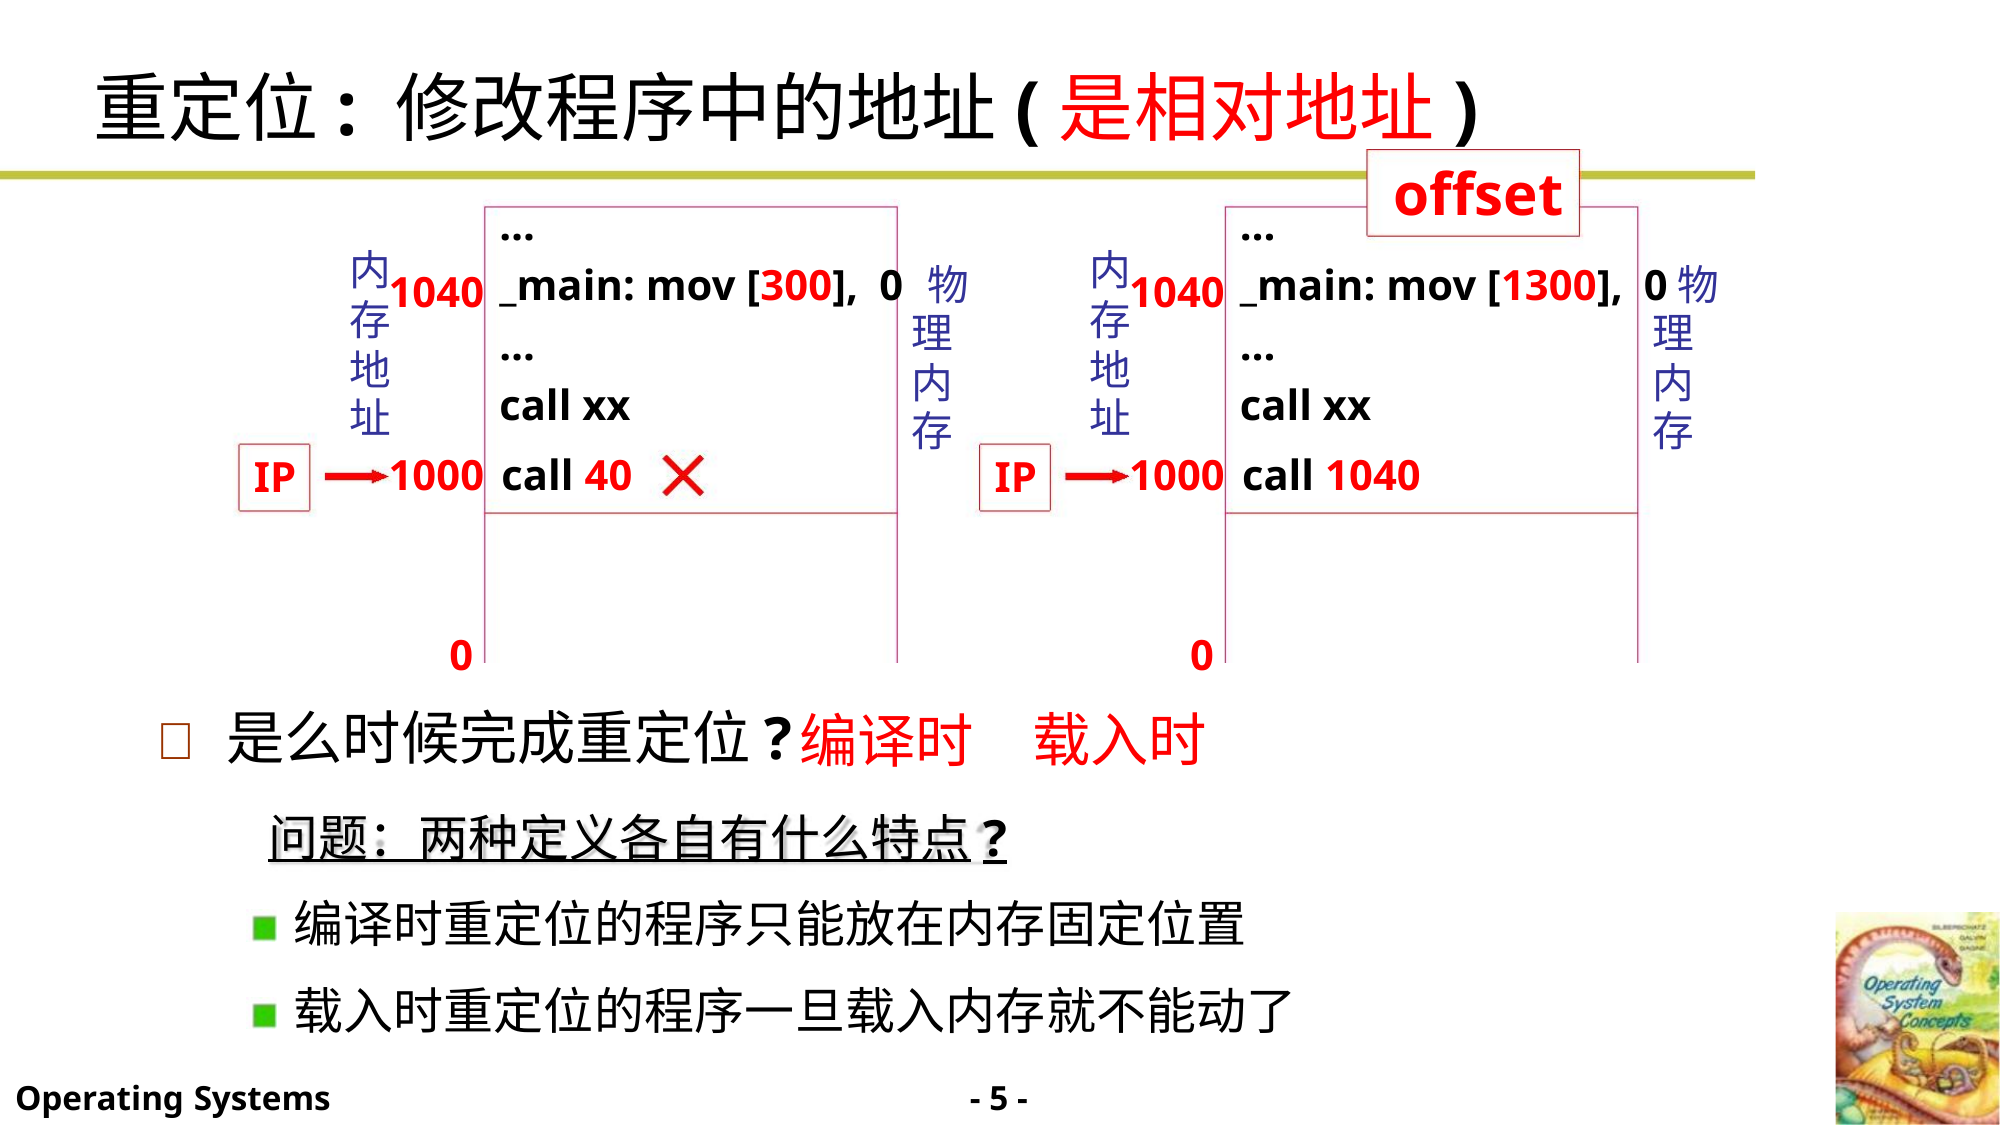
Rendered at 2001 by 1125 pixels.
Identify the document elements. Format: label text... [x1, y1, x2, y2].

text_box IP [994, 454, 1097, 502]
text_box … [499, 202, 604, 249]
text_box 问题：两种定义各自有什么特点? [268, 810, 1113, 867]
text_box  是么时候完成重定位? [156, 706, 868, 772]
text_box 理 内 [911, 314, 1017, 407]
text_box … [1239, 202, 1345, 249]
text_box 理 内 [1652, 314, 1757, 407]
text_box 内 [1089, 252, 1195, 294]
text_box 1000 call 40 [388, 452, 690, 499]
text_box 存 [1652, 412, 1757, 455]
text_box [246, 909, 277, 942]
text_box [236, 788, 1038, 903]
text_box 0 [449, 632, 535, 679]
text_box 0 [1189, 632, 1276, 679]
text_box call xx [1239, 382, 1430, 429]
text_box 编译时 [799, 716, 1063, 775]
text_box offset [1393, 161, 1641, 227]
text_box 1040 [1129, 269, 1285, 317]
text_box 1040 [388, 269, 544, 317]
text_box _main: mov [300], 0 物 [499, 262, 1022, 309]
text_box IP [253, 454, 356, 502]
text_box [0, 149, 1756, 663]
text_box [246, 997, 277, 1029]
text_box 1000 call 1040 [1129, 452, 1477, 499]
text_box 重定位: 修改程序中的地址(是相对地址) [93, 66, 1588, 151]
text_box 编译时重定位的程序只能放在内存固定位置 [293, 902, 1391, 953]
text_box Operating Systems [15, 1079, 335, 1117]
text_box [1835, 912, 2000, 1125]
text_box 存 地 址 [1089, 302, 1195, 442]
text_box … [499, 322, 604, 369]
text_box 载入时重定位的程序一旦载入内存就不能动了 [293, 990, 1449, 1041]
text_box 内 [349, 252, 454, 294]
text_box … [1239, 322, 1345, 369]
text_box call xx [499, 382, 690, 429]
text_box 存 [911, 412, 1017, 455]
text_box - 5 - [970, 1079, 1080, 1117]
text_box 载入时 [1032, 714, 1295, 773]
text_box 存 地 址 [349, 302, 454, 442]
text_box _main: mov [1300], 0物 [1239, 262, 1763, 309]
